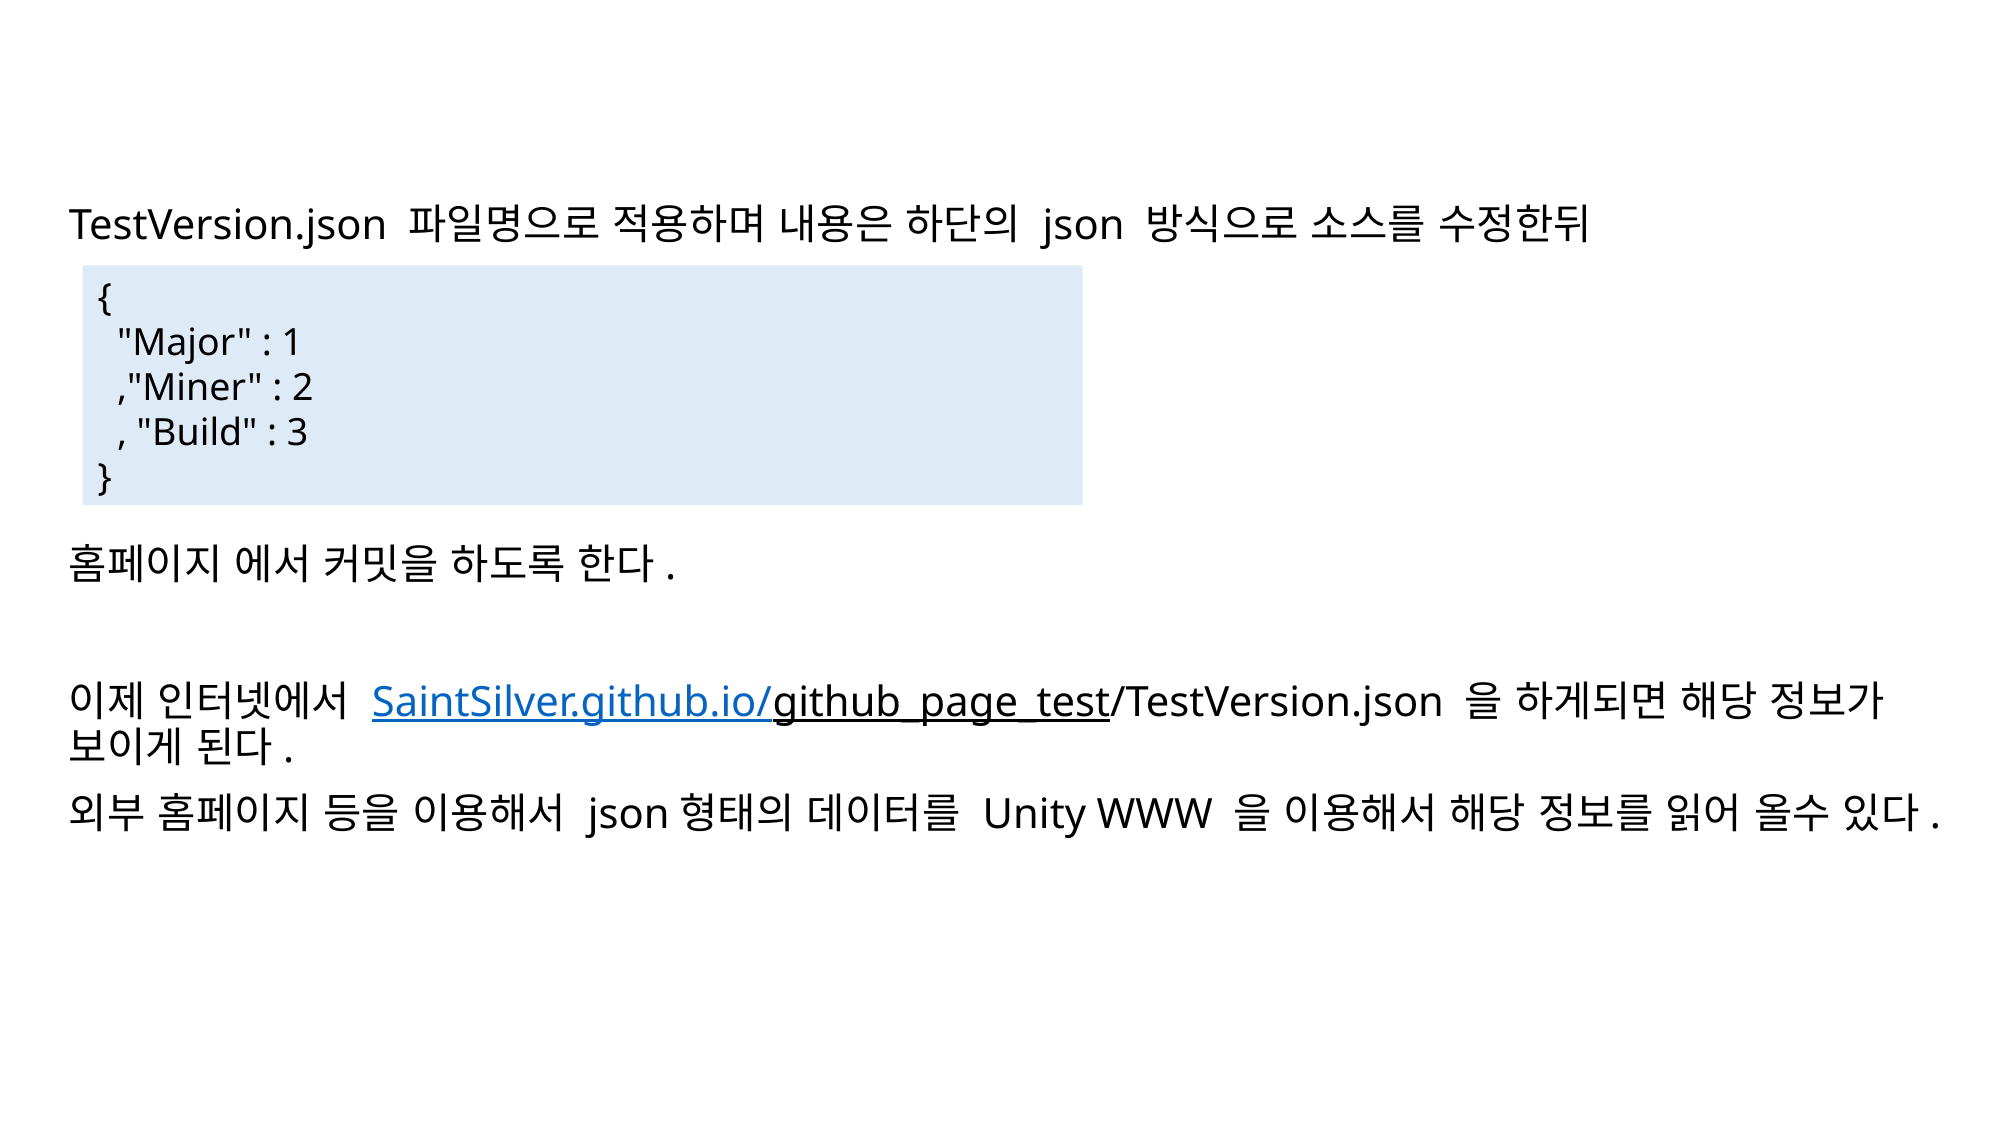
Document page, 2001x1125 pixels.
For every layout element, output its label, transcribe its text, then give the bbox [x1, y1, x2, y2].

text_box { "Major" : 1 ,"Miner" : 2 , "Build" : 3 } [82, 265, 1083, 506]
text_box 홈페이지 에서 커밋을 하도록 한다. 이제 인터넷에서 SaintSilver.github.io/github_page_test/TestVersion.json 을 하게되면 해당 정보가 보이게 된다. 외부 홈페이지 등을 이용해서 json형태의 데이터를 Unity WWW 을 이용해서 해당 정보를 읽어 올수 있다. [53, 535, 1946, 1078]
list TestVersion.json 파일명으로 적용하며 내용은 하단의 json 방식으로 소스를 수정한뒤 [54, 195, 1946, 280]
